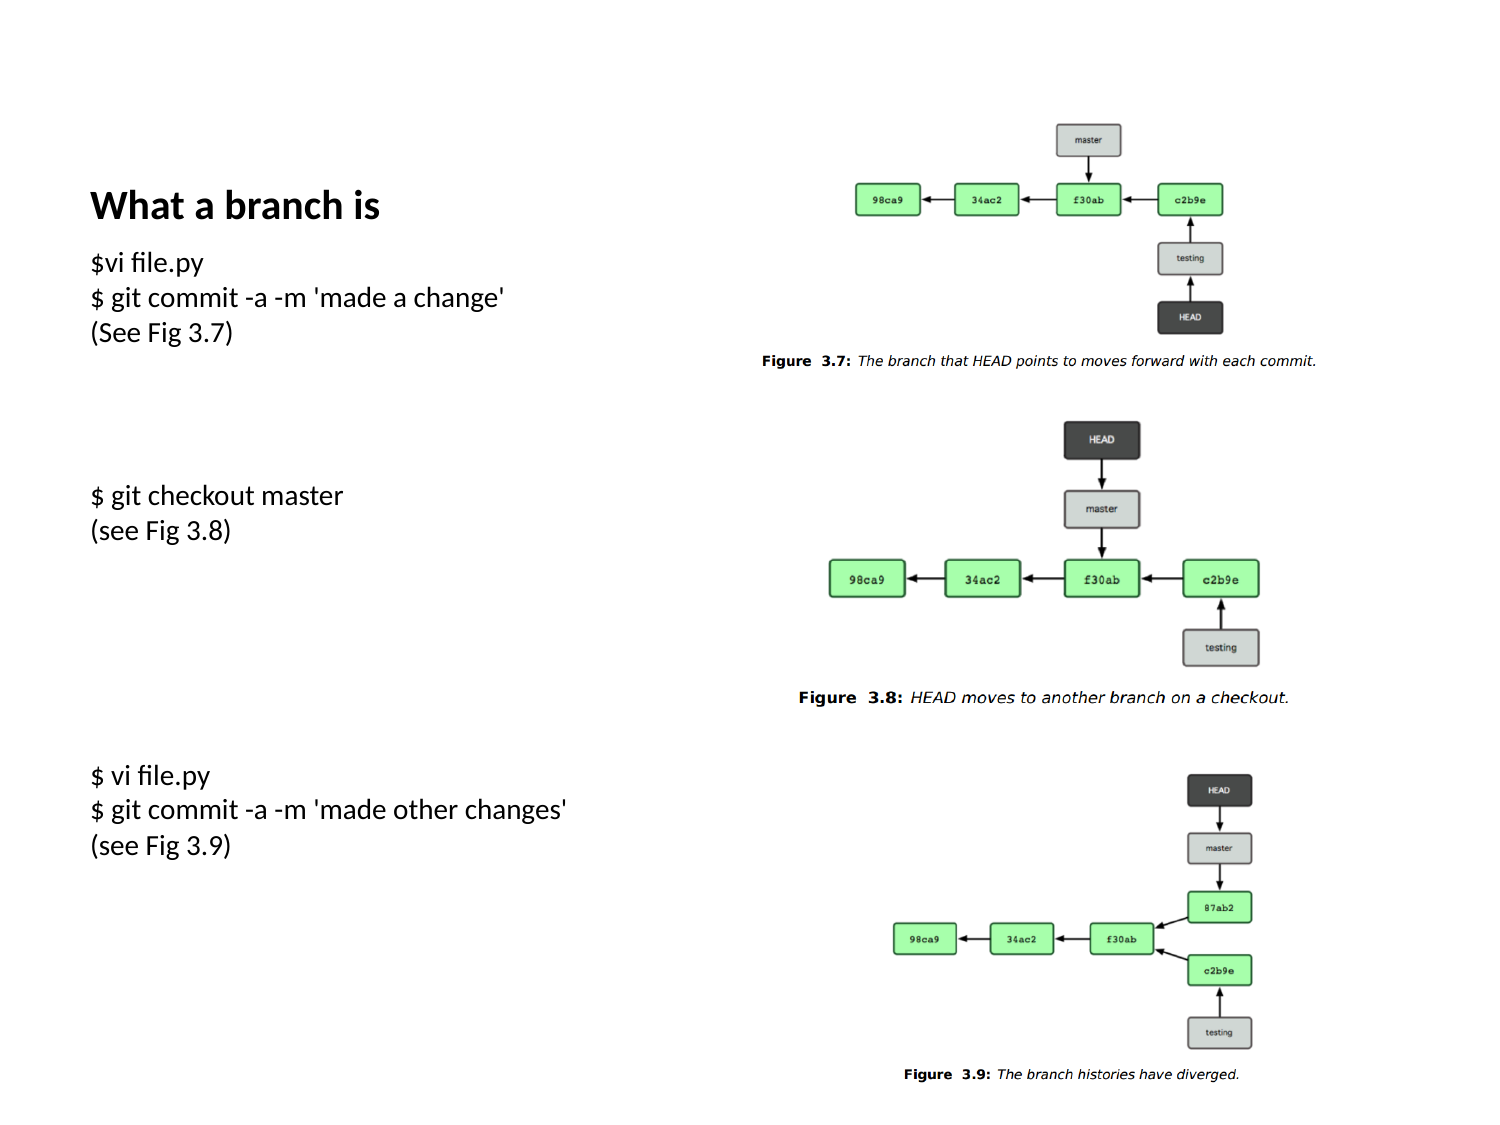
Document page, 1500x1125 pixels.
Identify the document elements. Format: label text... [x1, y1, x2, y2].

picture [812, 767, 1263, 1084]
list $vi file.py $ git commit -a -m 'made a change' (See Fig 3.7) $ git checkout master (see Fig 3.8) $ vi file.py $ git commit -a -m 'made other changes' (see Fig 3.9) [75, 235, 638, 1005]
title What a branch is [75, 44, 569, 235]
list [755, 112, 1319, 375]
picture [777, 411, 1298, 714]
